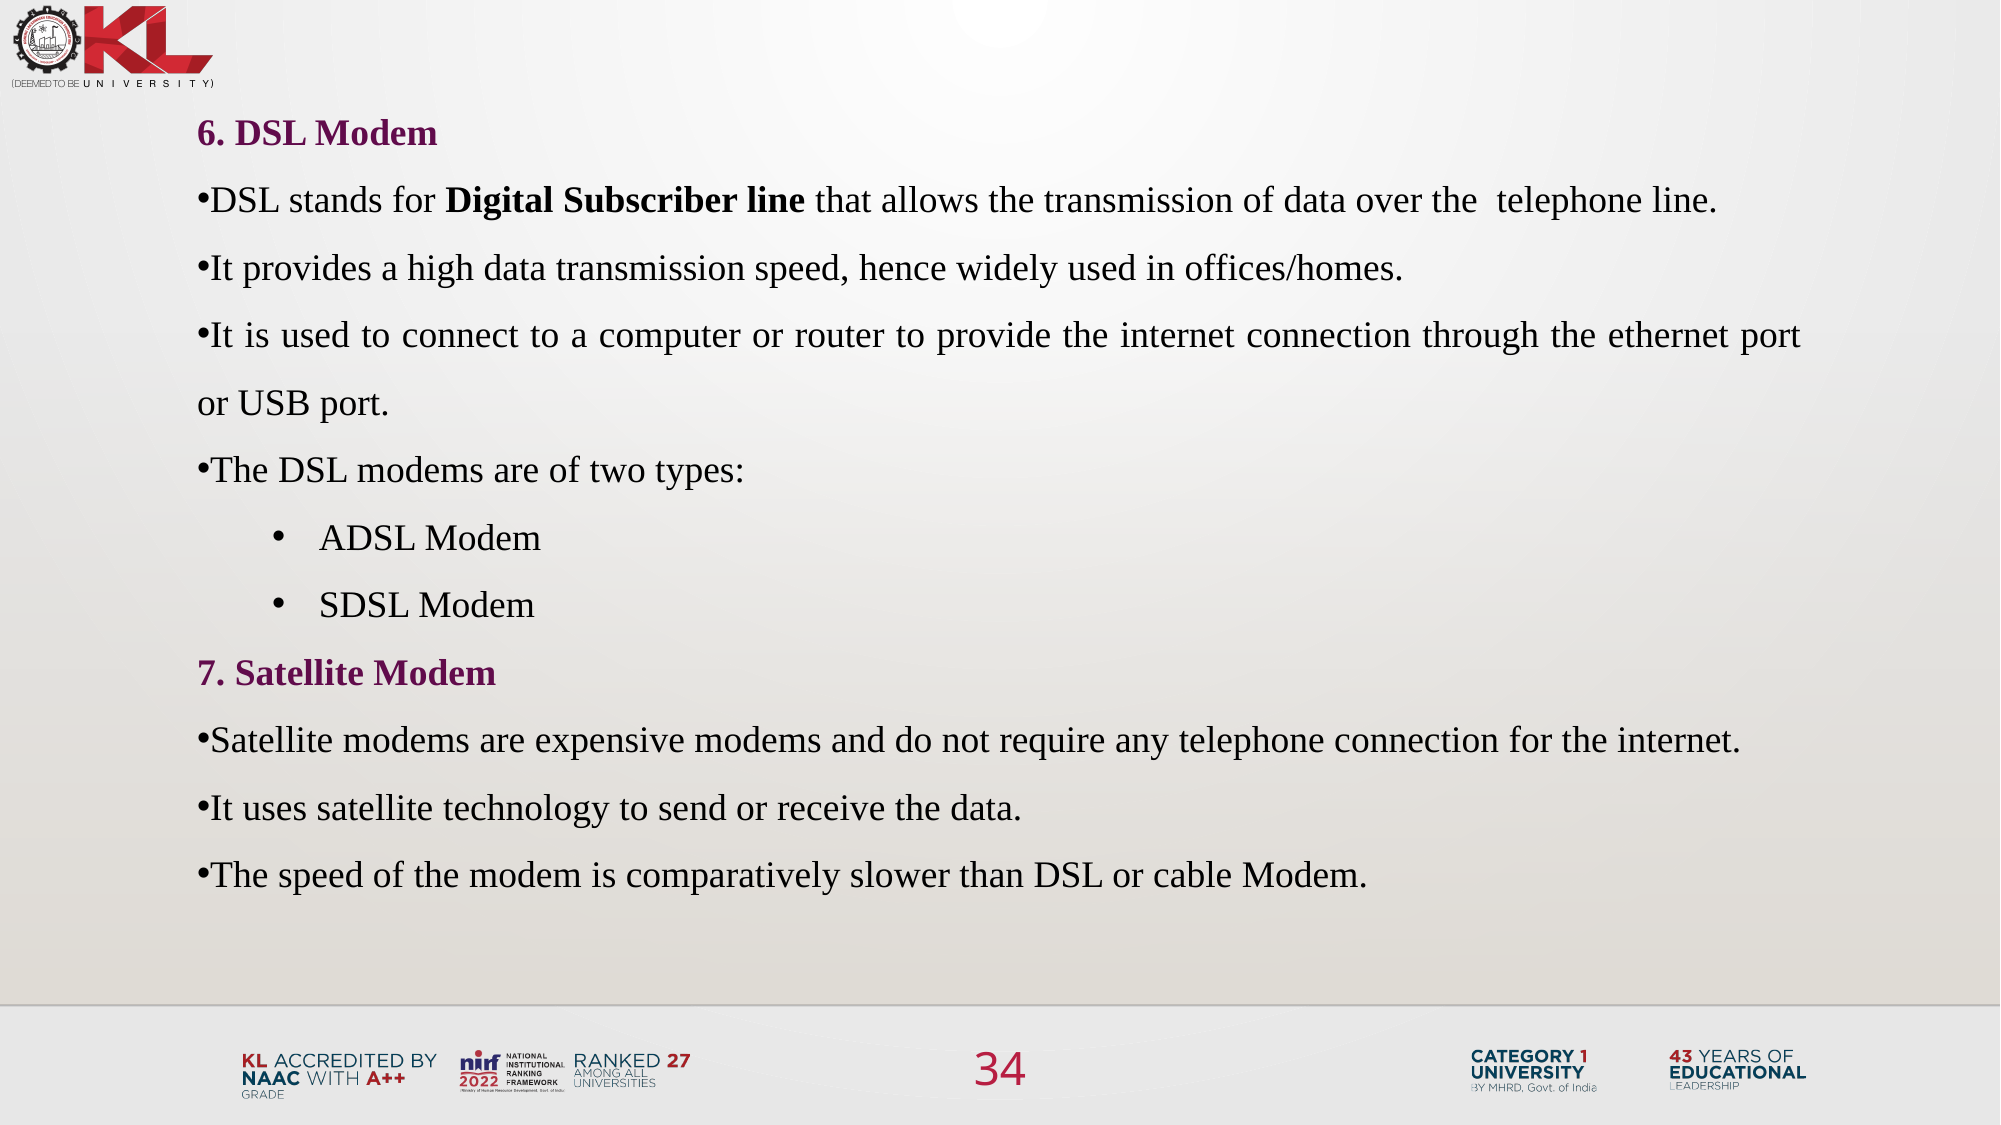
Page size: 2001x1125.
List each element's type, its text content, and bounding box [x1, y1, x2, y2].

slide_number 34 [933, 1031, 1067, 1115]
picture [12, 5, 213, 88]
text_box 6. DSL Modem DSL stands for Digital Subscriber line that allows the transmission of data over the telephone line. It provides a high data transmission speed, hence widely used in offices/homes. It is used to connect to a computer or router to provide the internet connection through the ethernet port or USB port. The DSL modems are of two types: ADSL Modem SDSL Modem 7. Satellite Modem Satellite modems are expensive modems and do not require any telephone connection for the internet. It uses satellite technology to send or receive the data. The speed of the modem is comparatively slower than DSL or cable Modem. [182, 77, 1818, 971]
picture [1447, 1045, 1814, 1101]
picture [238, 1045, 716, 1103]
